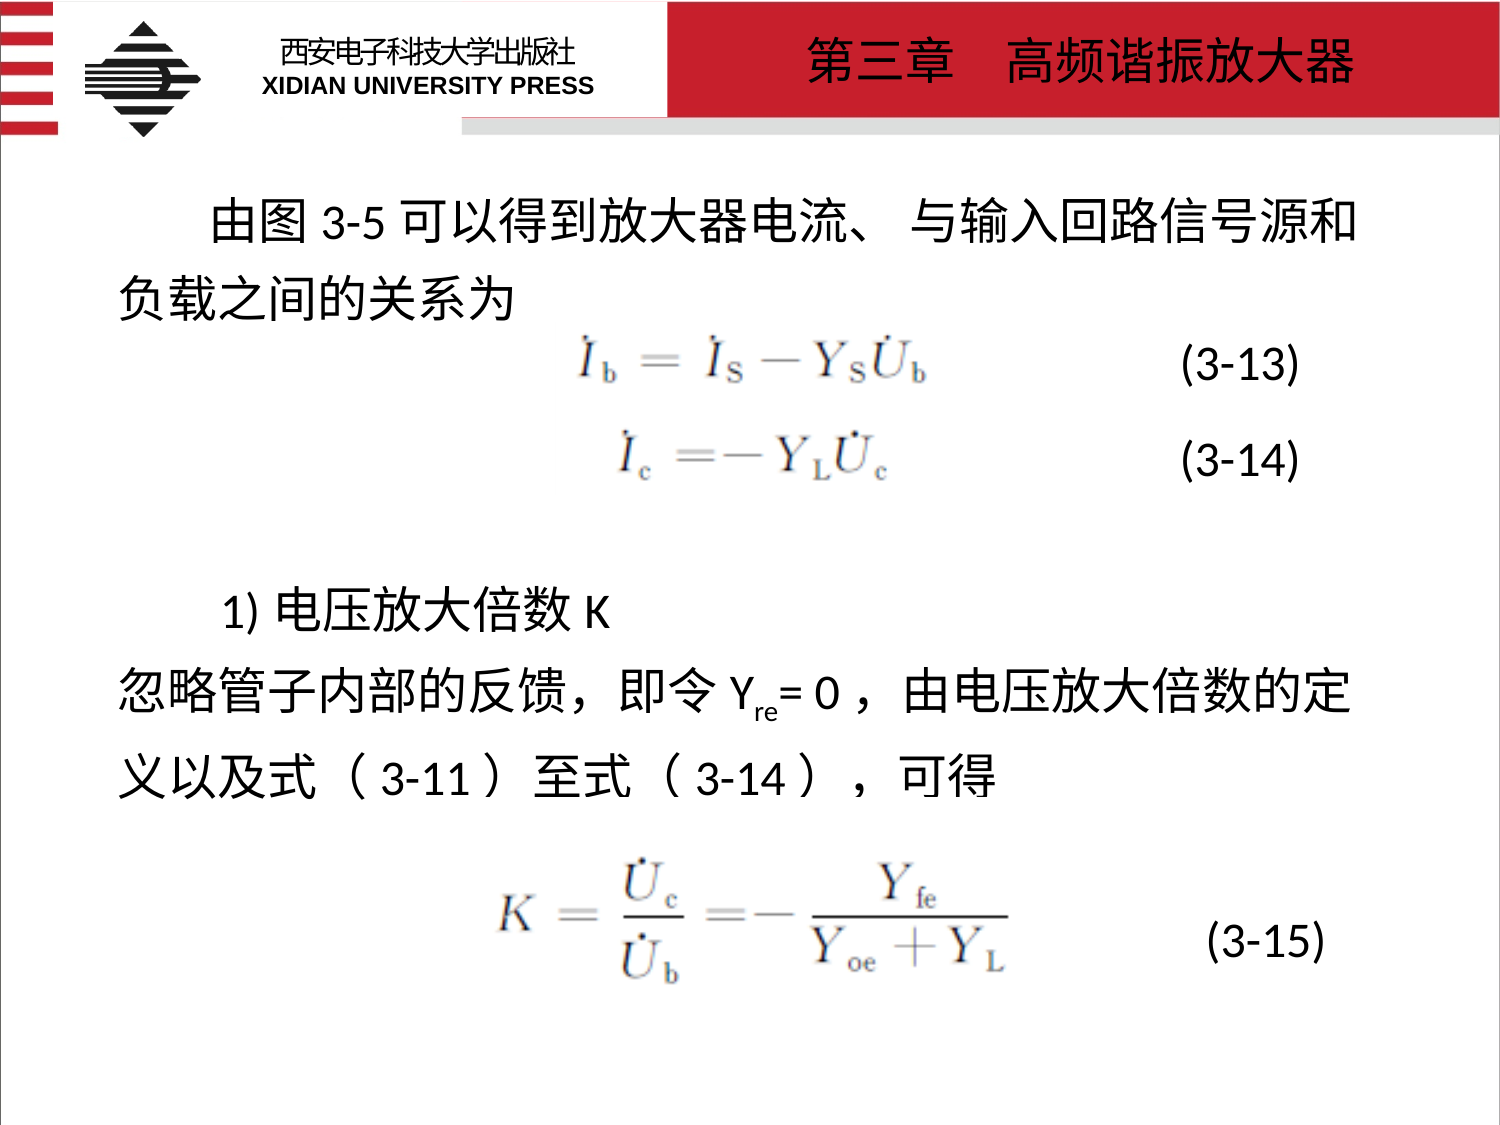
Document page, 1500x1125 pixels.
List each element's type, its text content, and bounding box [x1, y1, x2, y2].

text_box (3-15) [1190, 900, 1348, 976]
text_box (3-13) [1164, 322, 1322, 398]
text_box (3-14) [1164, 418, 1322, 494]
picture [0, 1, 1500, 1125]
